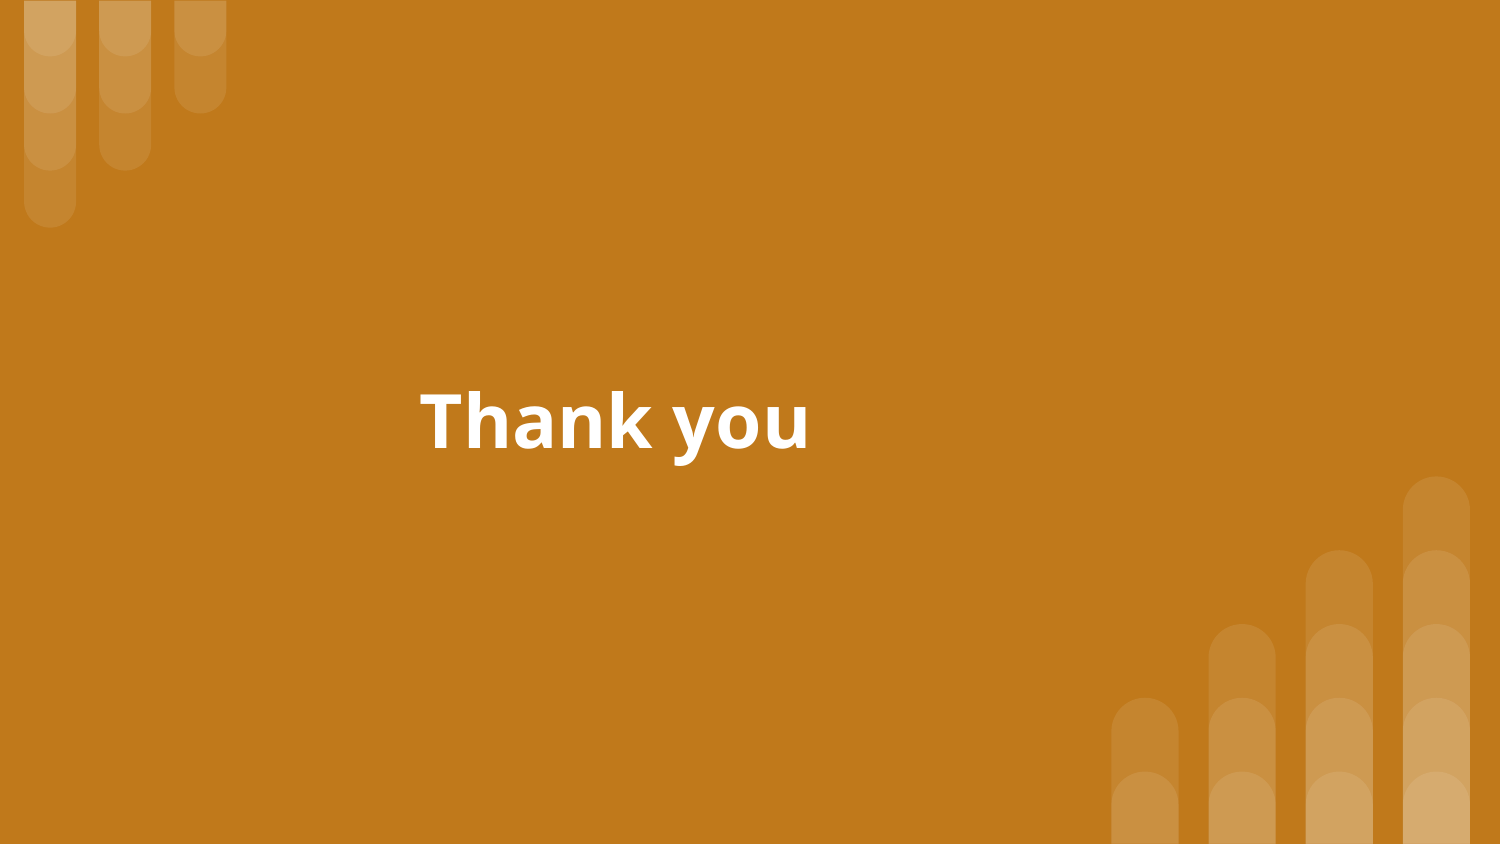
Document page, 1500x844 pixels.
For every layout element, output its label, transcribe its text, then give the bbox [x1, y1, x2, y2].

title Thank you [135, 264, 1097, 572]
